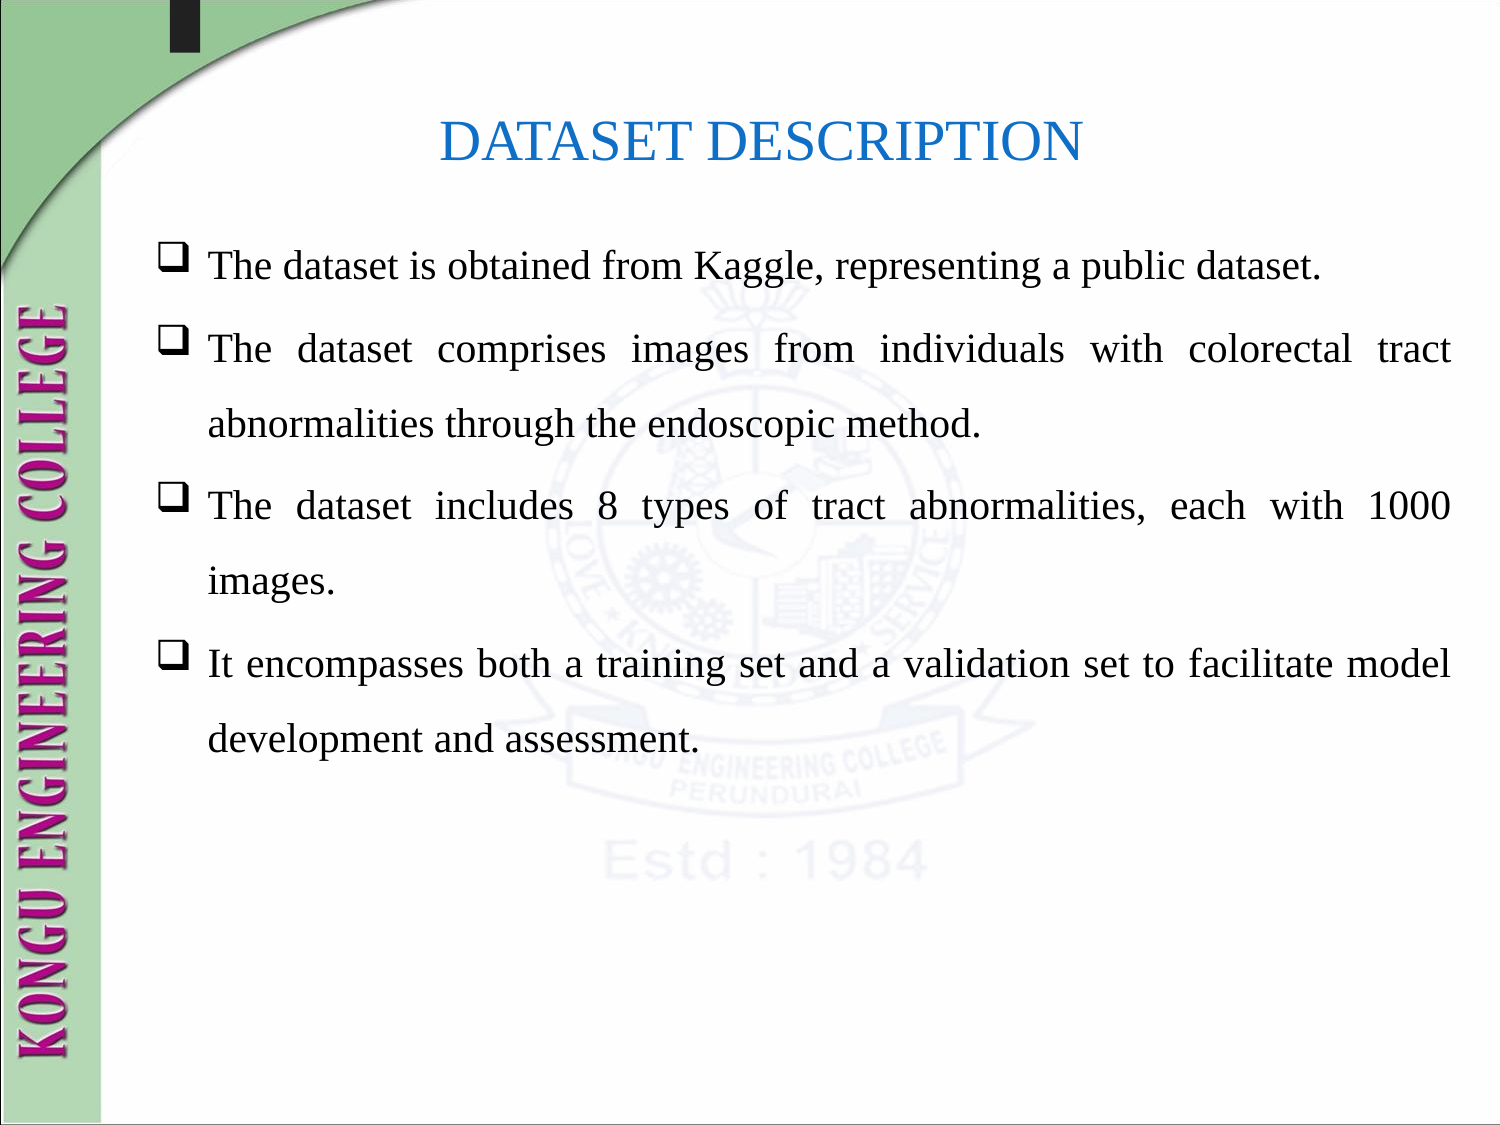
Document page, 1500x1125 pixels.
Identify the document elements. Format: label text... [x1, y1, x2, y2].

picture [0, 0, 1500, 1125]
text_box [169, 0, 201, 53]
list The dataset is obtained from Kaggle, representing a public dataset. The dataset comprises images from individuals with colorectal tract abnormalities through the endoscopic method. The dataset includes 8 types of tract abnormalities, each with 1000 images. It encompasses both a training set and a validation set to facilitate model development and assessment. [117, 205, 1468, 987]
title DATASET DESCRIPTION [254, 90, 1270, 172]
